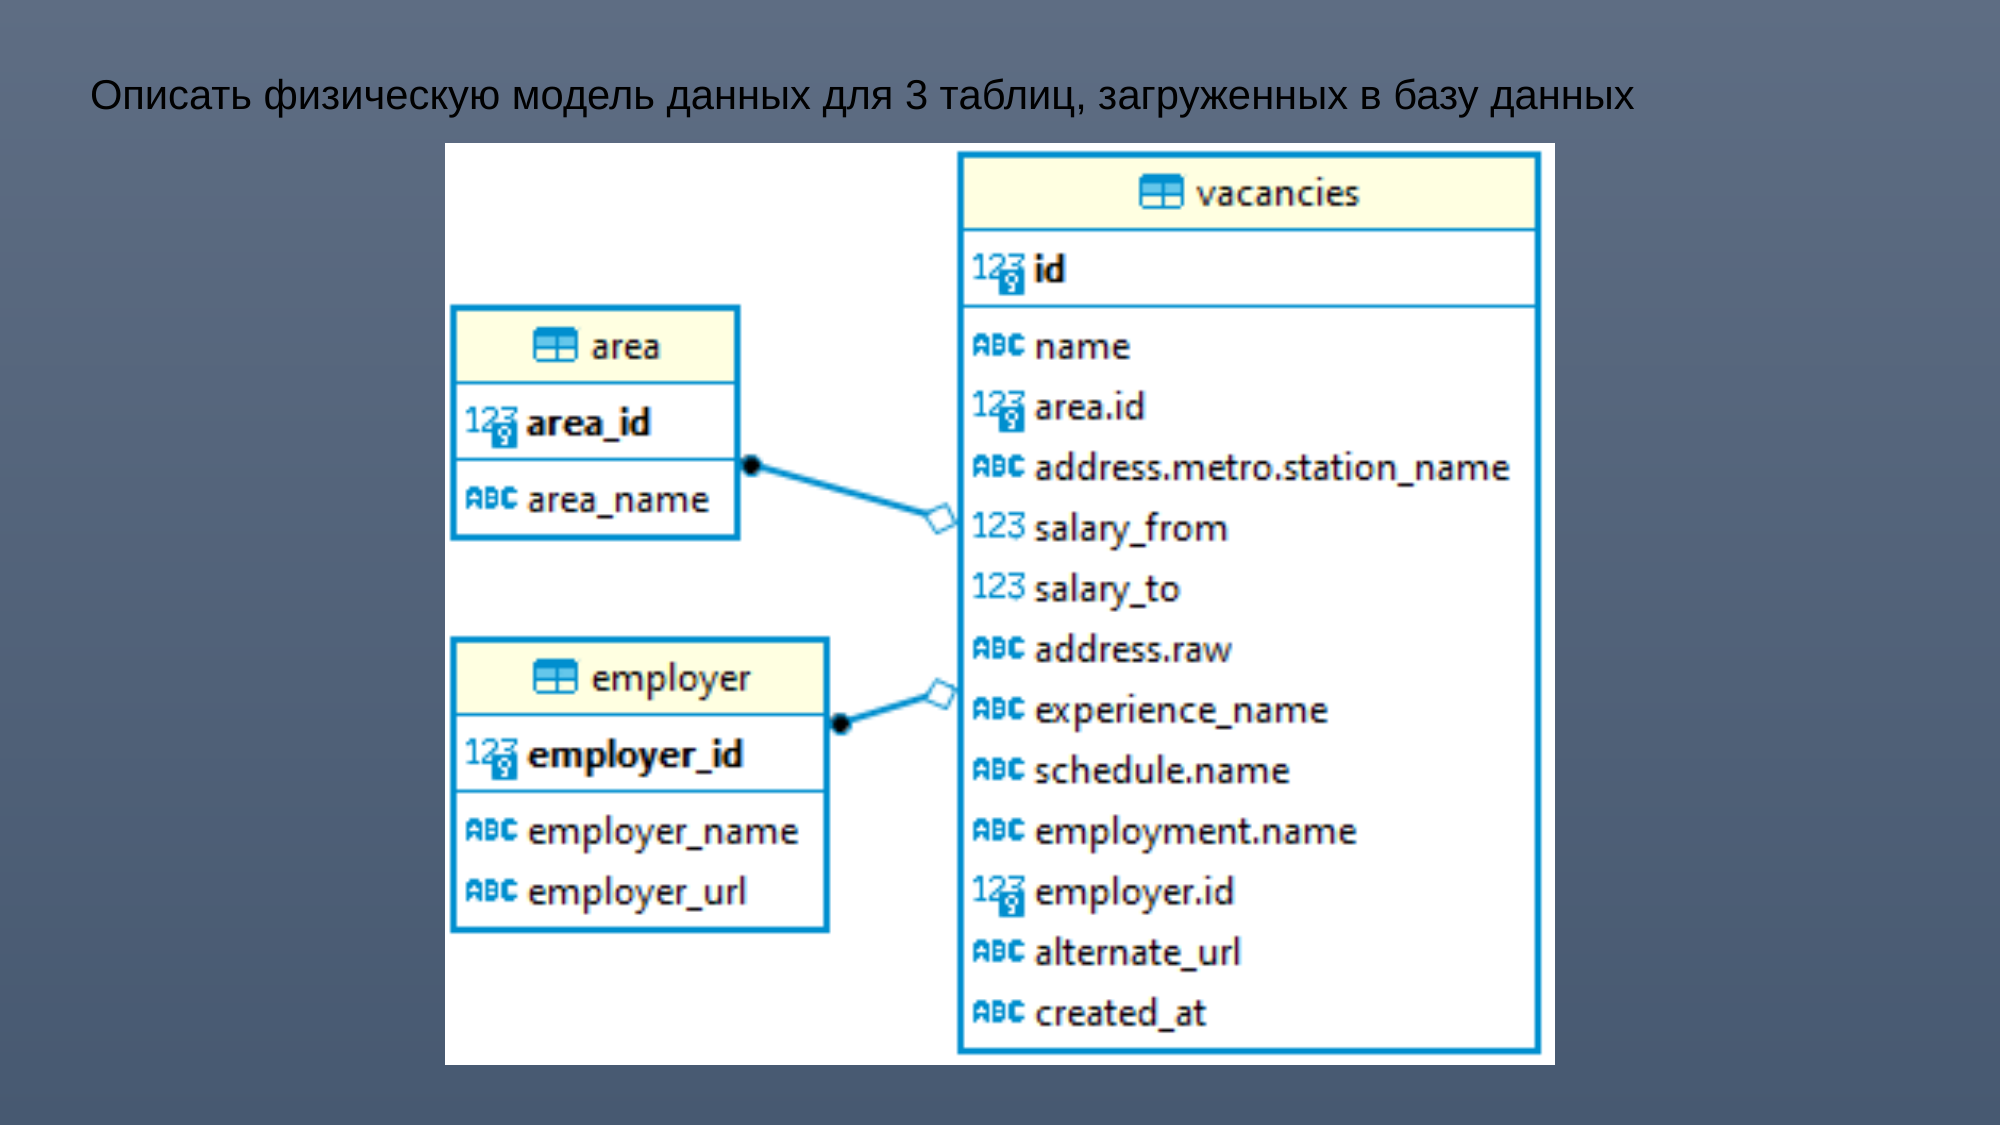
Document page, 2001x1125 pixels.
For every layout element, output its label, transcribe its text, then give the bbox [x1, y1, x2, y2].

picture [445, 143, 1555, 1065]
text_box Описать физическую модель данных для 3 таблиц, загруженных в базу данных [75, 60, 1971, 125]
